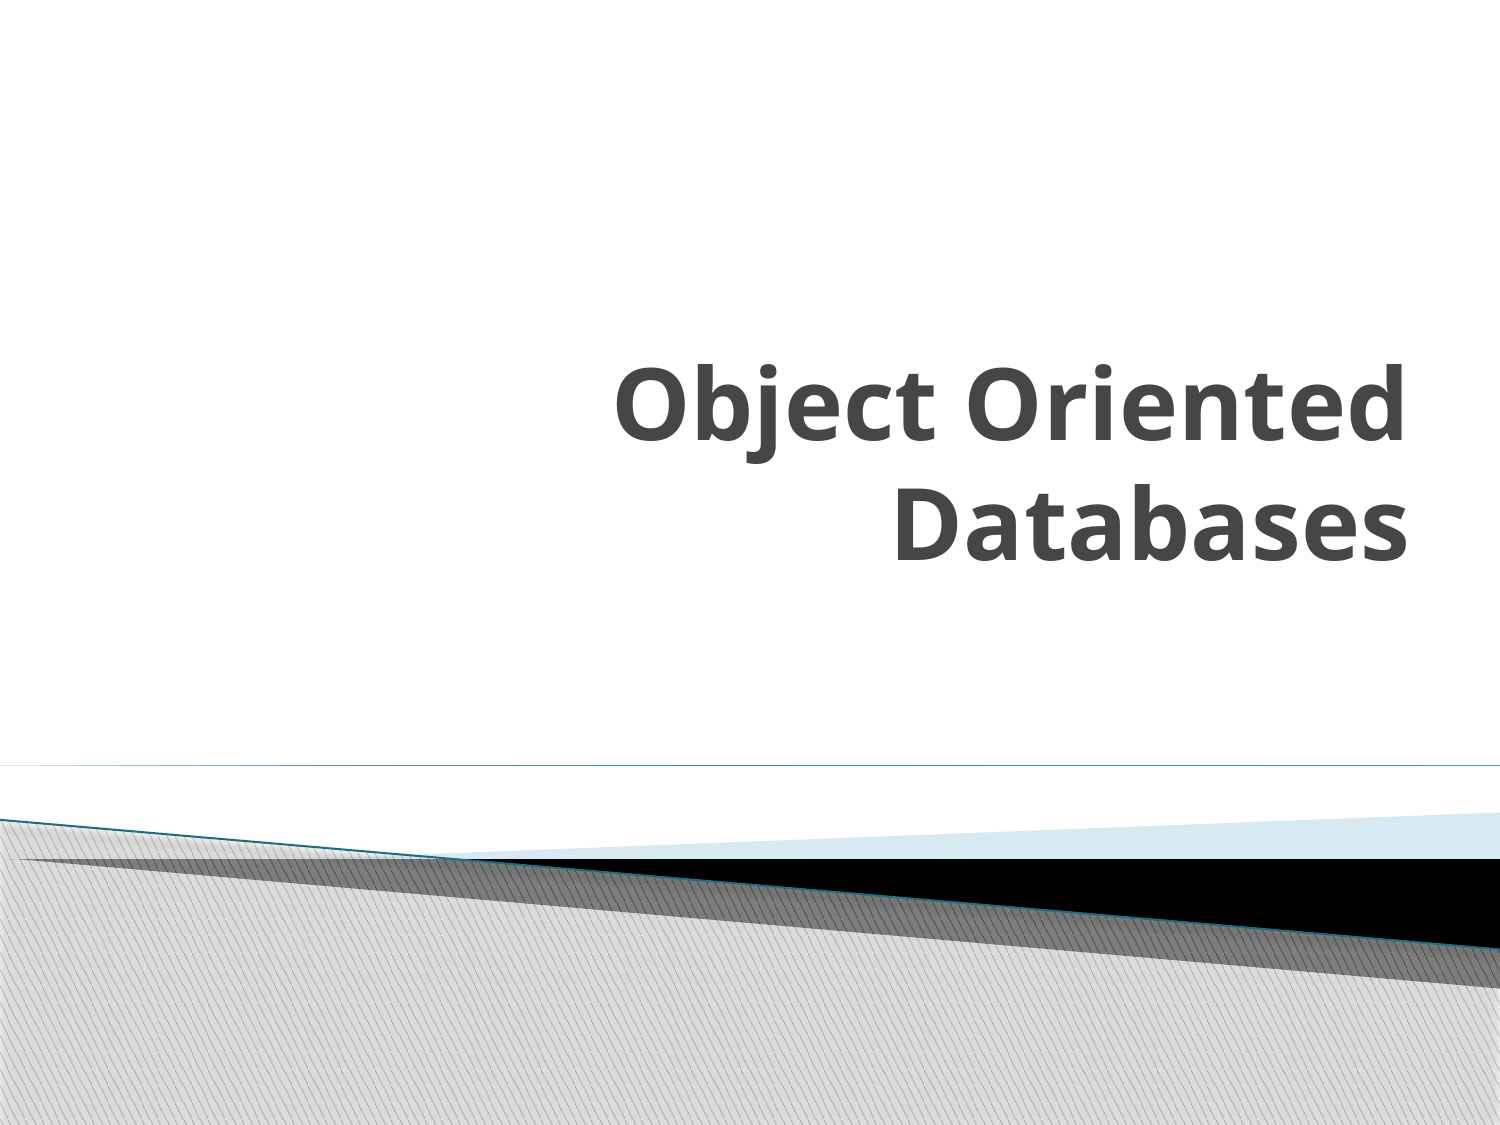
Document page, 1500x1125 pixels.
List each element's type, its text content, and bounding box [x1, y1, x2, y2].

title Object Oriented Databases [75, 287, 1425, 588]
picture [5, 859, 1500, 989]
